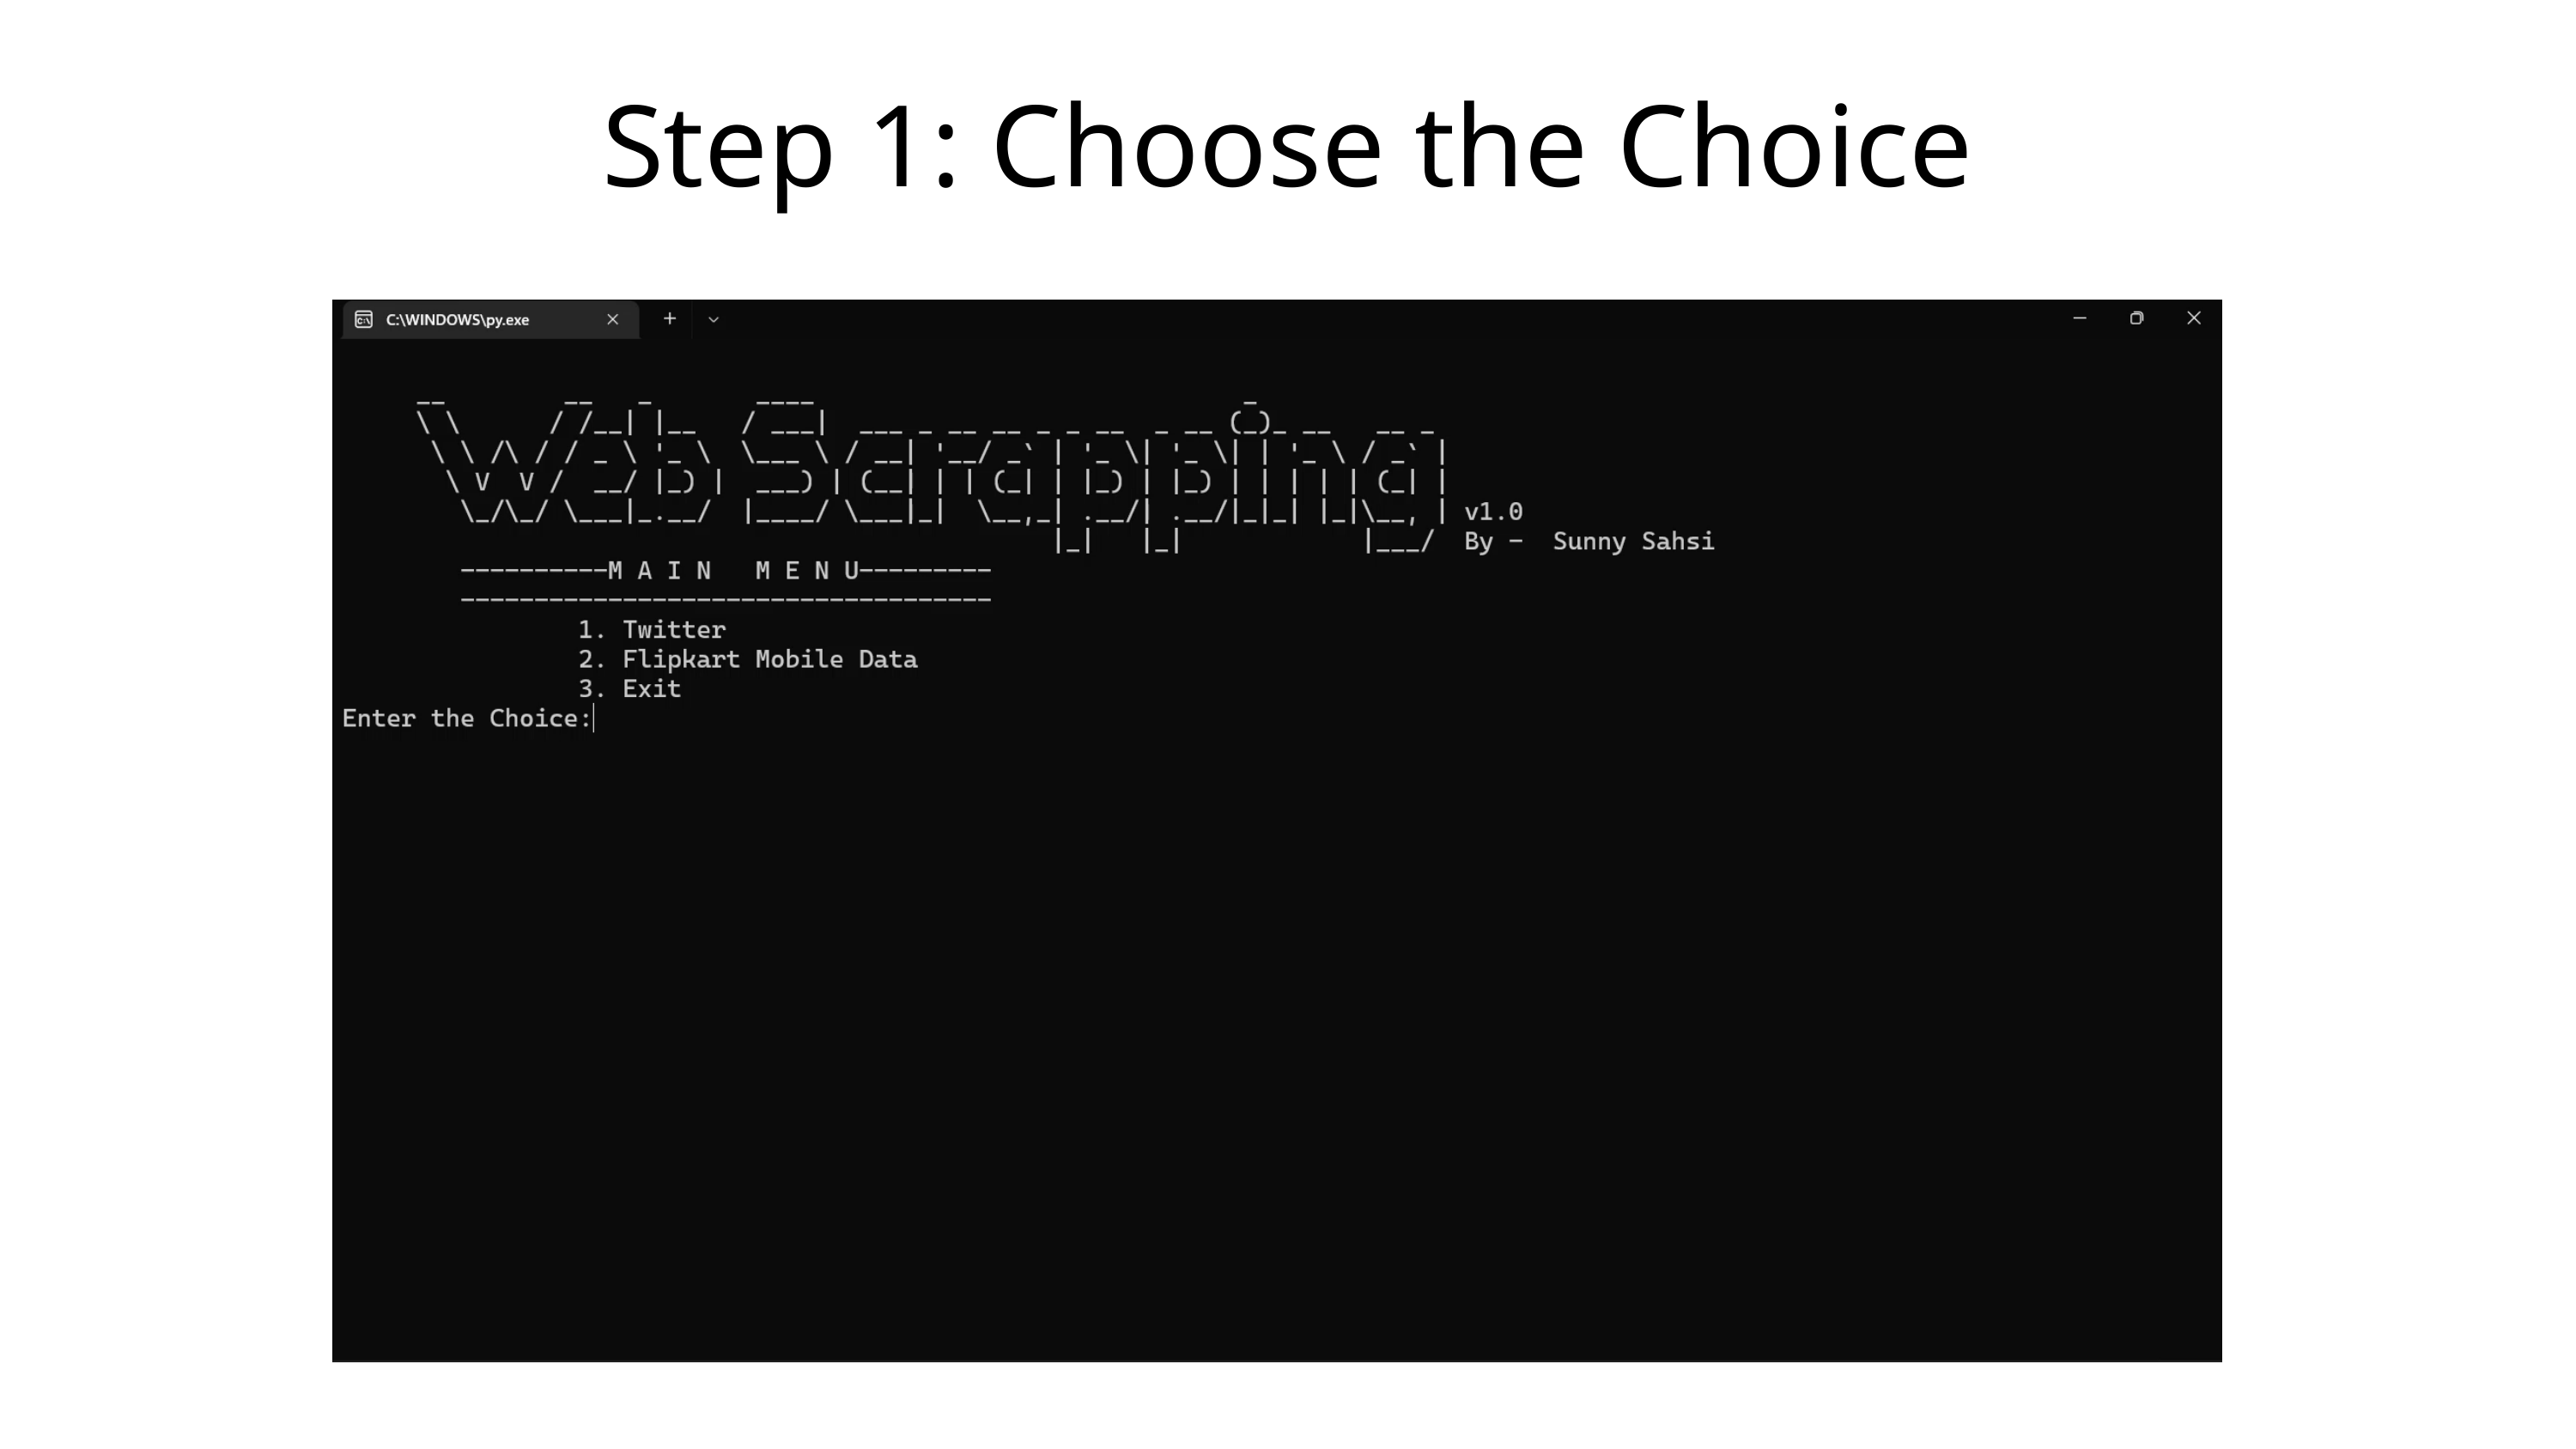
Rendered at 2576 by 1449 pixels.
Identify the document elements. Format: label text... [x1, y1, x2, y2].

picture [332, 300, 2222, 1363]
text_box Step 1: Choose the Choice [144, 85, 2432, 210]
